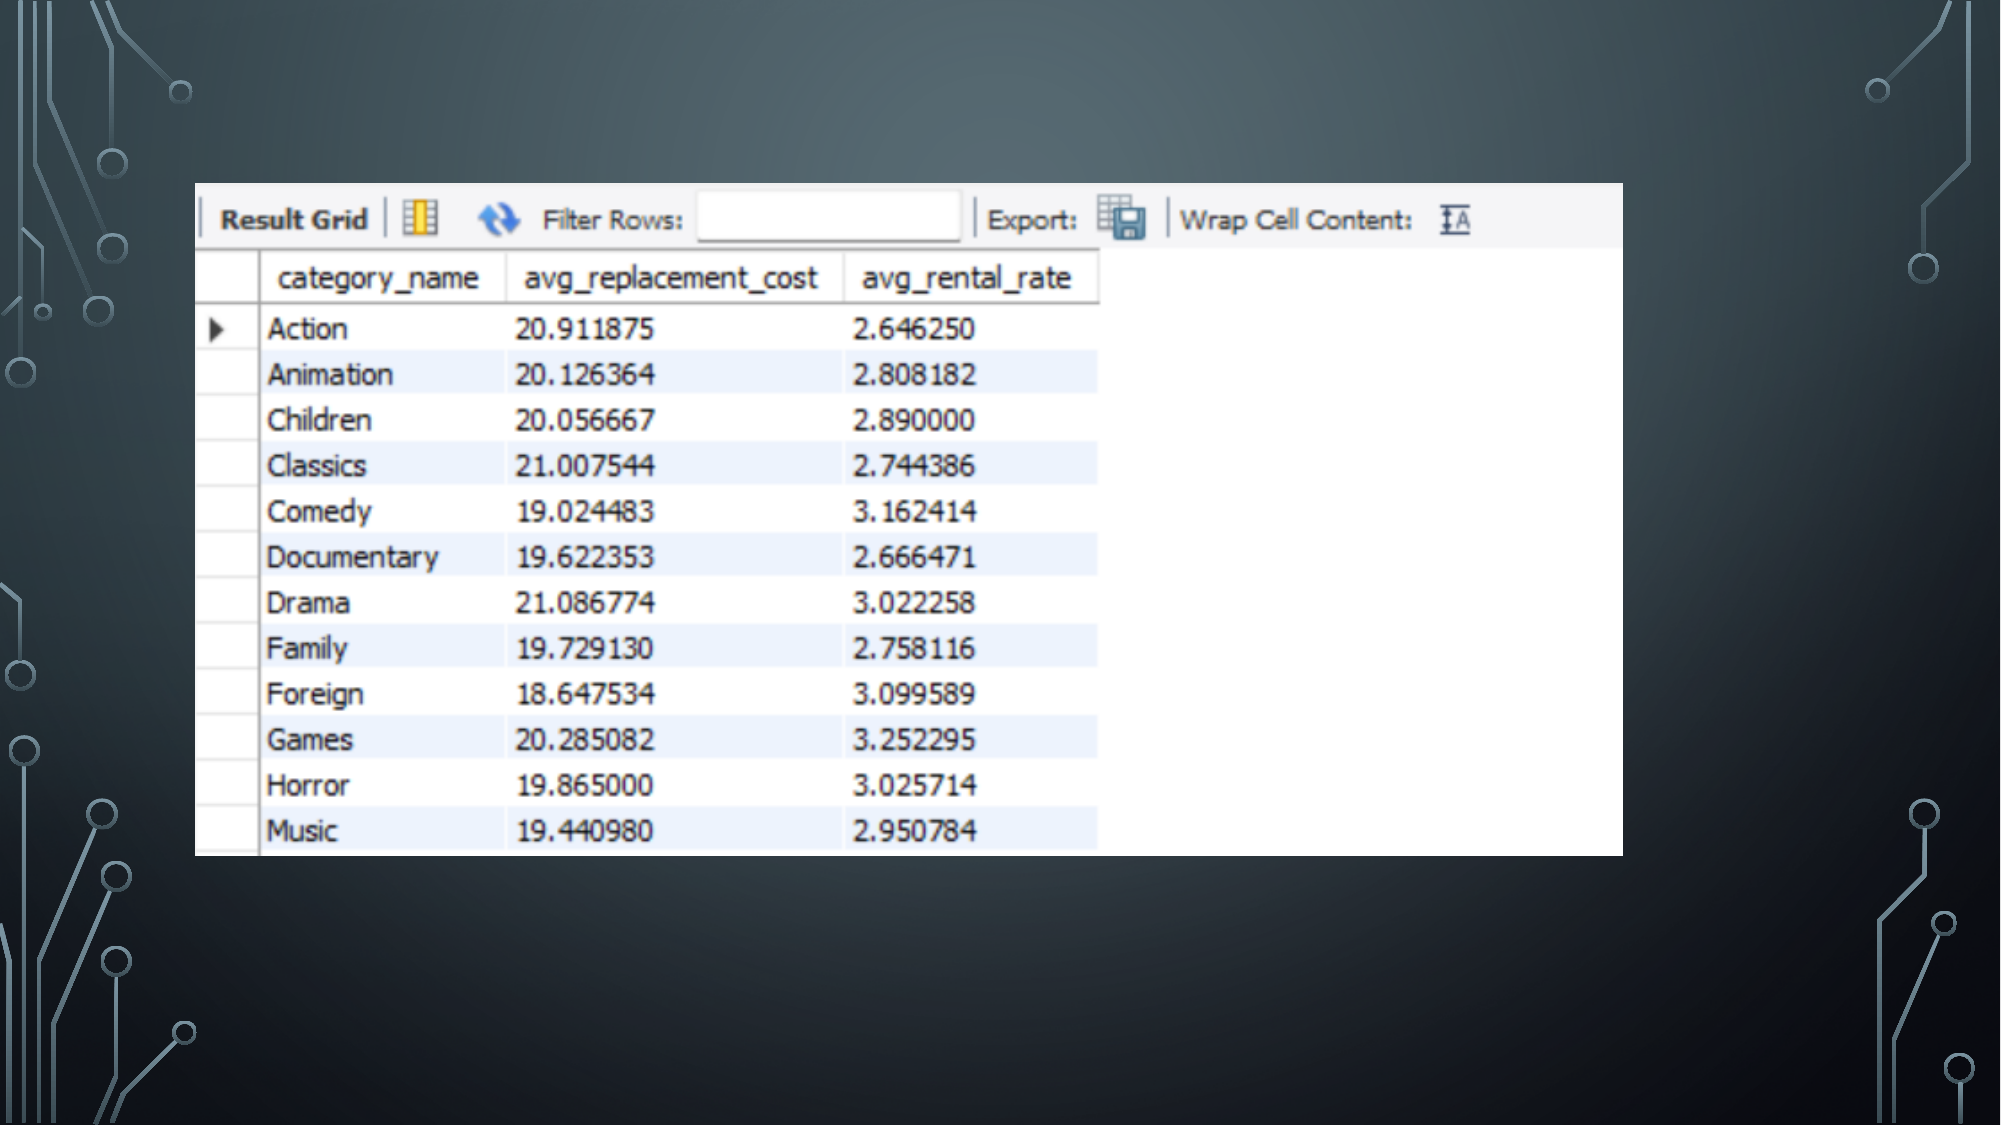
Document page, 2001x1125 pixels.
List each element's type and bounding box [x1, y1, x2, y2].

picture [195, 183, 1623, 856]
